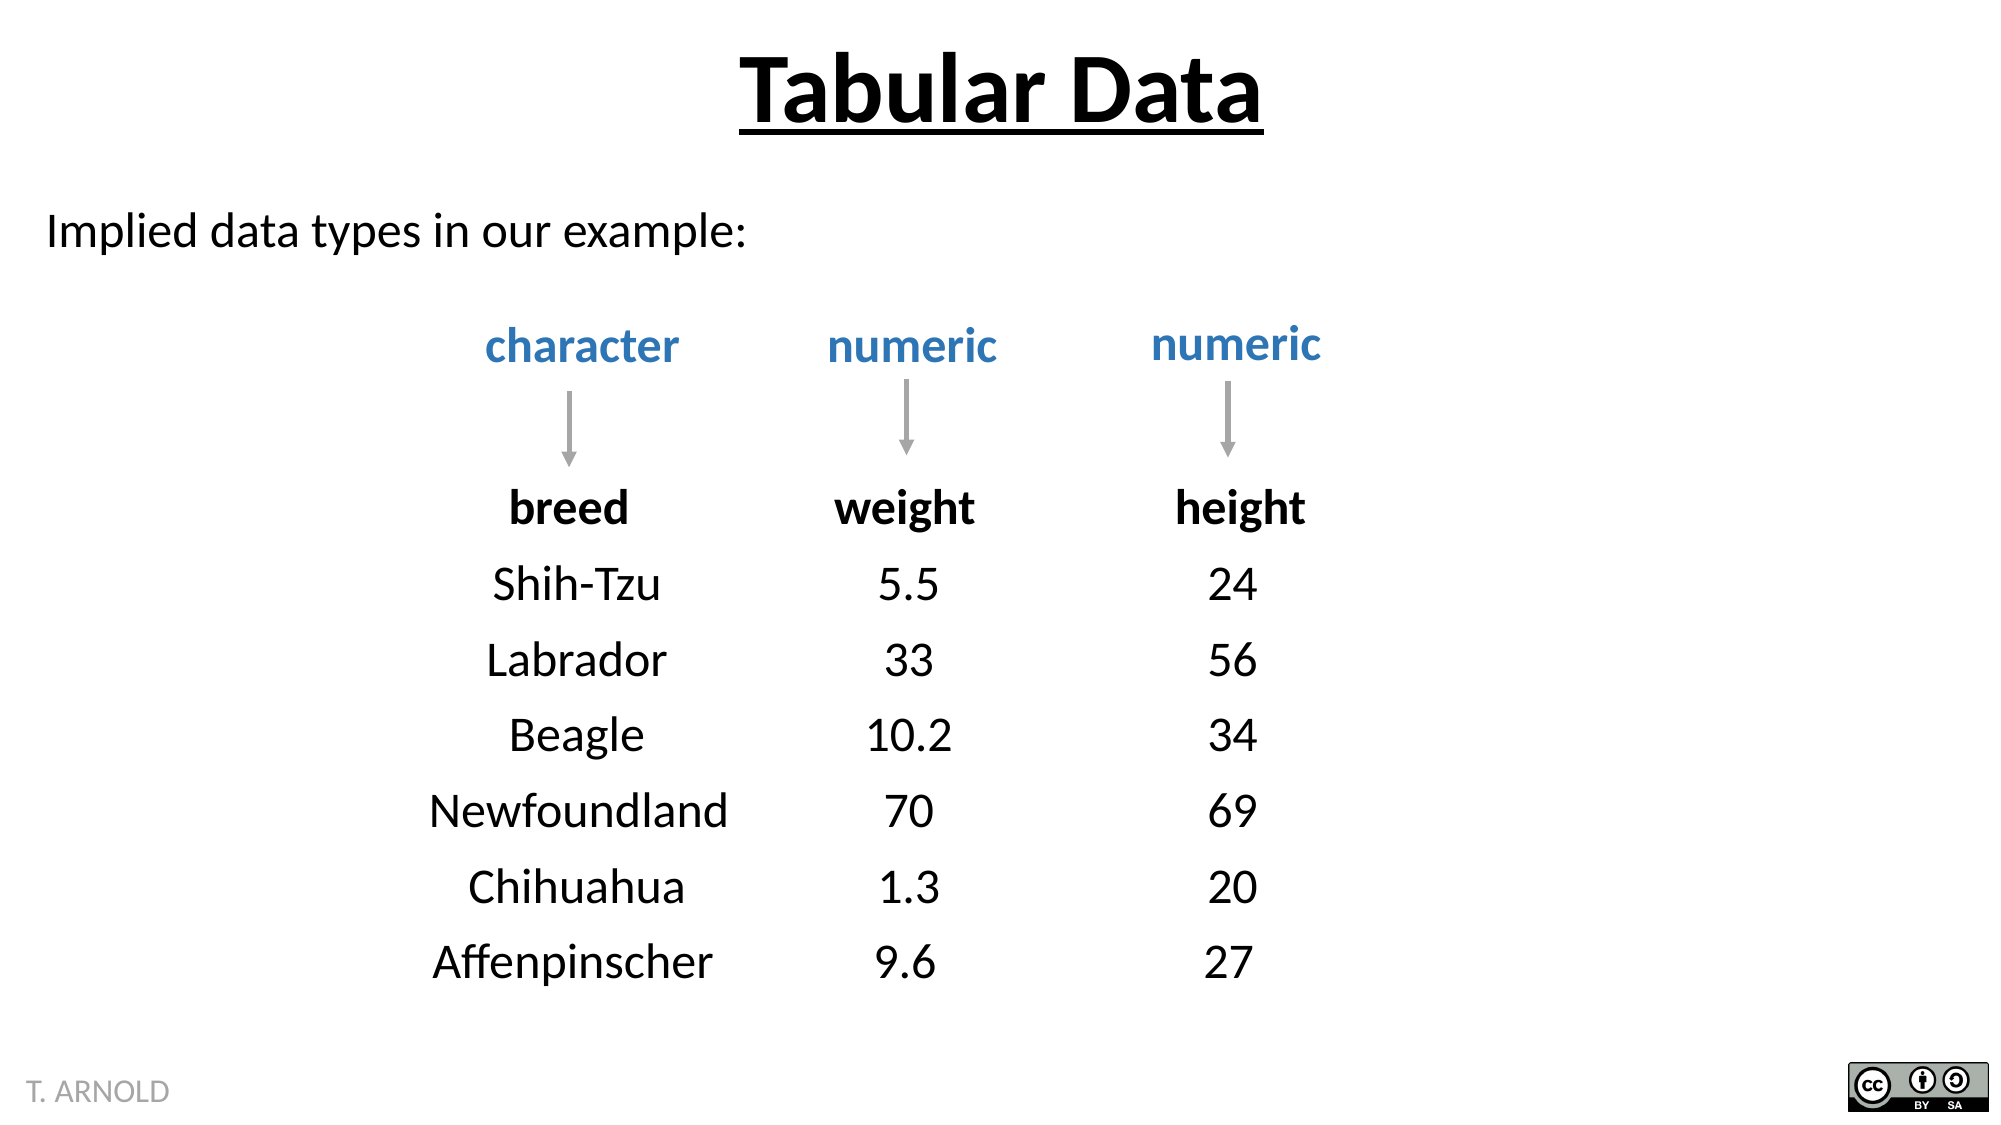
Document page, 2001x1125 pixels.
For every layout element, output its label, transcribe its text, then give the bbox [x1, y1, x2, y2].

text_box breed [409, 467, 729, 542]
text_box weight [744, 467, 1065, 542]
text_box numeric [658, 305, 1167, 380]
text_box 9.6 [744, 921, 1065, 997]
text_box 69 [1072, 770, 1393, 845]
text_box 20 [1072, 845, 1393, 921]
text_box T. ARNOLD [11, 1062, 673, 1117]
text_box 33 [748, 618, 1069, 694]
text_box Beagle [417, 694, 737, 770]
text_box Tabular Data [515, 14, 1488, 150]
text_box numeric [982, 303, 1490, 378]
text_box 24 [1072, 542, 1393, 618]
text_box Implied data types in our example: [31, 190, 1370, 265]
text_box Labrador [417, 618, 737, 694]
text_box Newfoundland [409, 770, 748, 845]
text_box 1.3 [748, 845, 1069, 921]
text_box 10.2 [748, 694, 1069, 770]
text_box height [1080, 467, 1401, 542]
text_box Affenpinscher [413, 921, 733, 997]
text_box Shih-Tzu [417, 542, 737, 618]
text_box Chihuahua [417, 845, 737, 921]
text_box 5.5 [748, 542, 1069, 618]
text_box 27 [1068, 921, 1389, 997]
text_box 56 [1072, 618, 1393, 694]
text_box 70 [748, 770, 1069, 845]
picture [1848, 1062, 1989, 1112]
text_box 34 [1072, 694, 1393, 770]
text_box character [328, 305, 658, 380]
